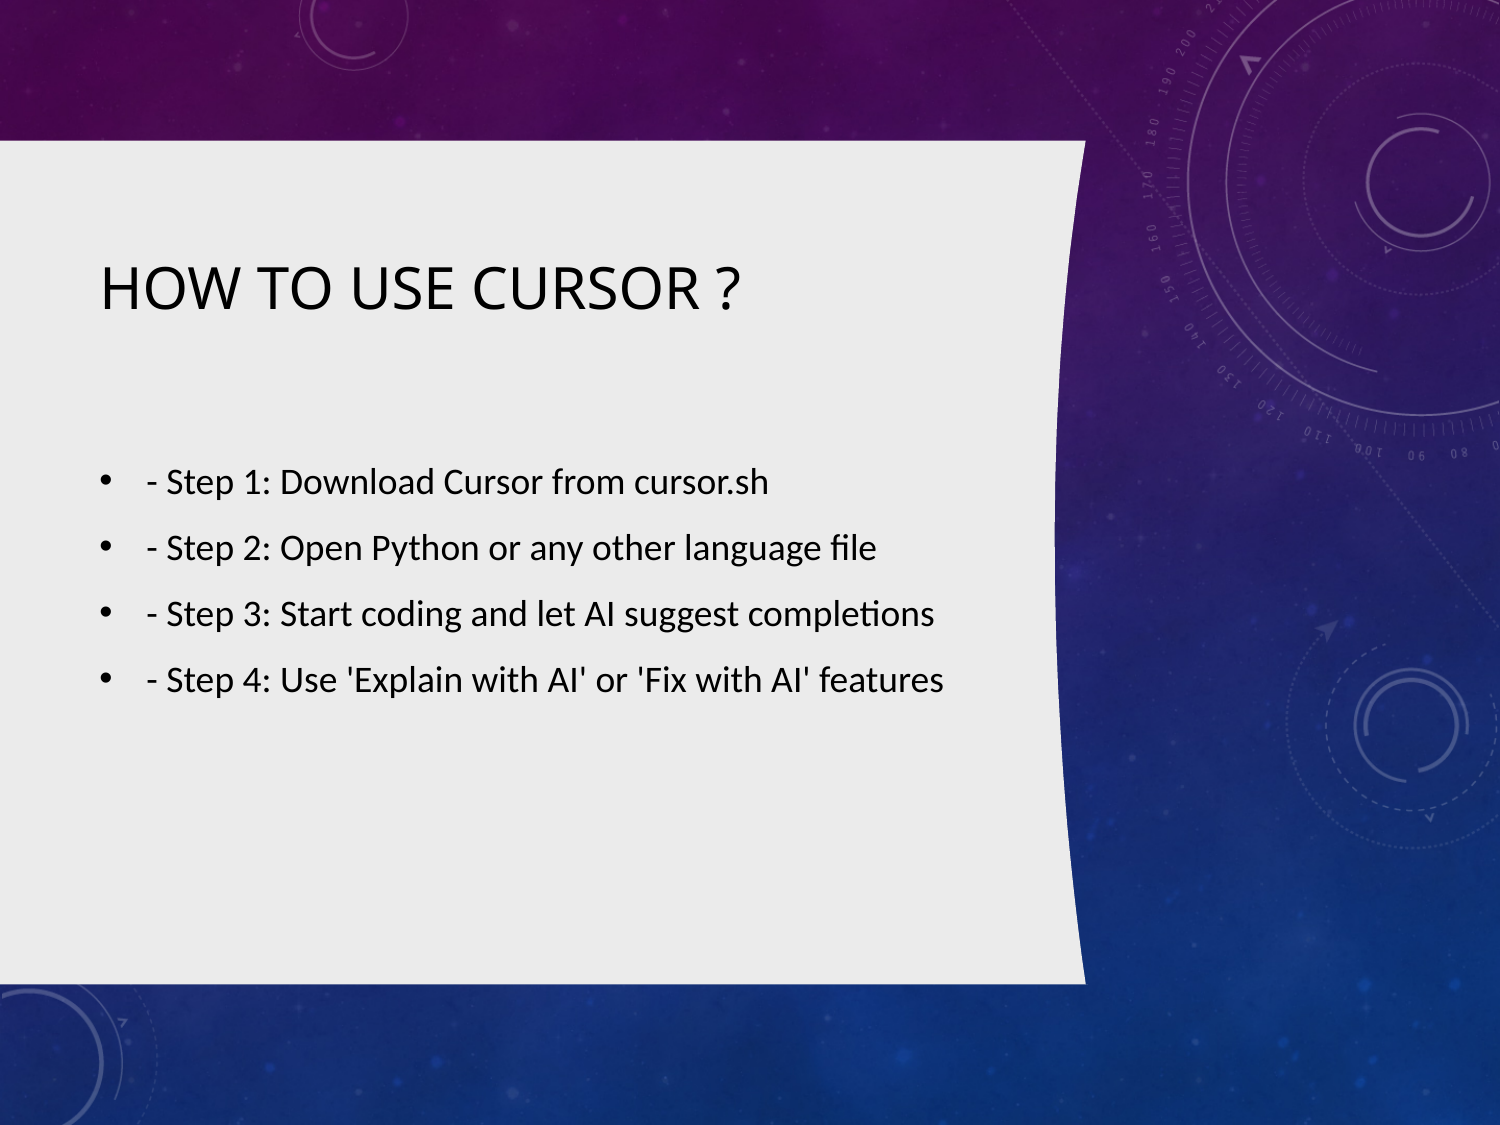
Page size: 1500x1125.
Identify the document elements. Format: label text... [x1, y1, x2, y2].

list - Step 1: Download Cursor from cursor.sh - Step 2: Open Python or any other language file - Step 3: Start coding and let AI suggest completions - Step 4: Use 'Explain with AI' or 'Fix with AI' features [84, 369, 996, 787]
picture [0, 0, 1500, 1125]
text_box [0, 139, 1090, 986]
title How to Use Cursor ? [84, 202, 996, 369]
